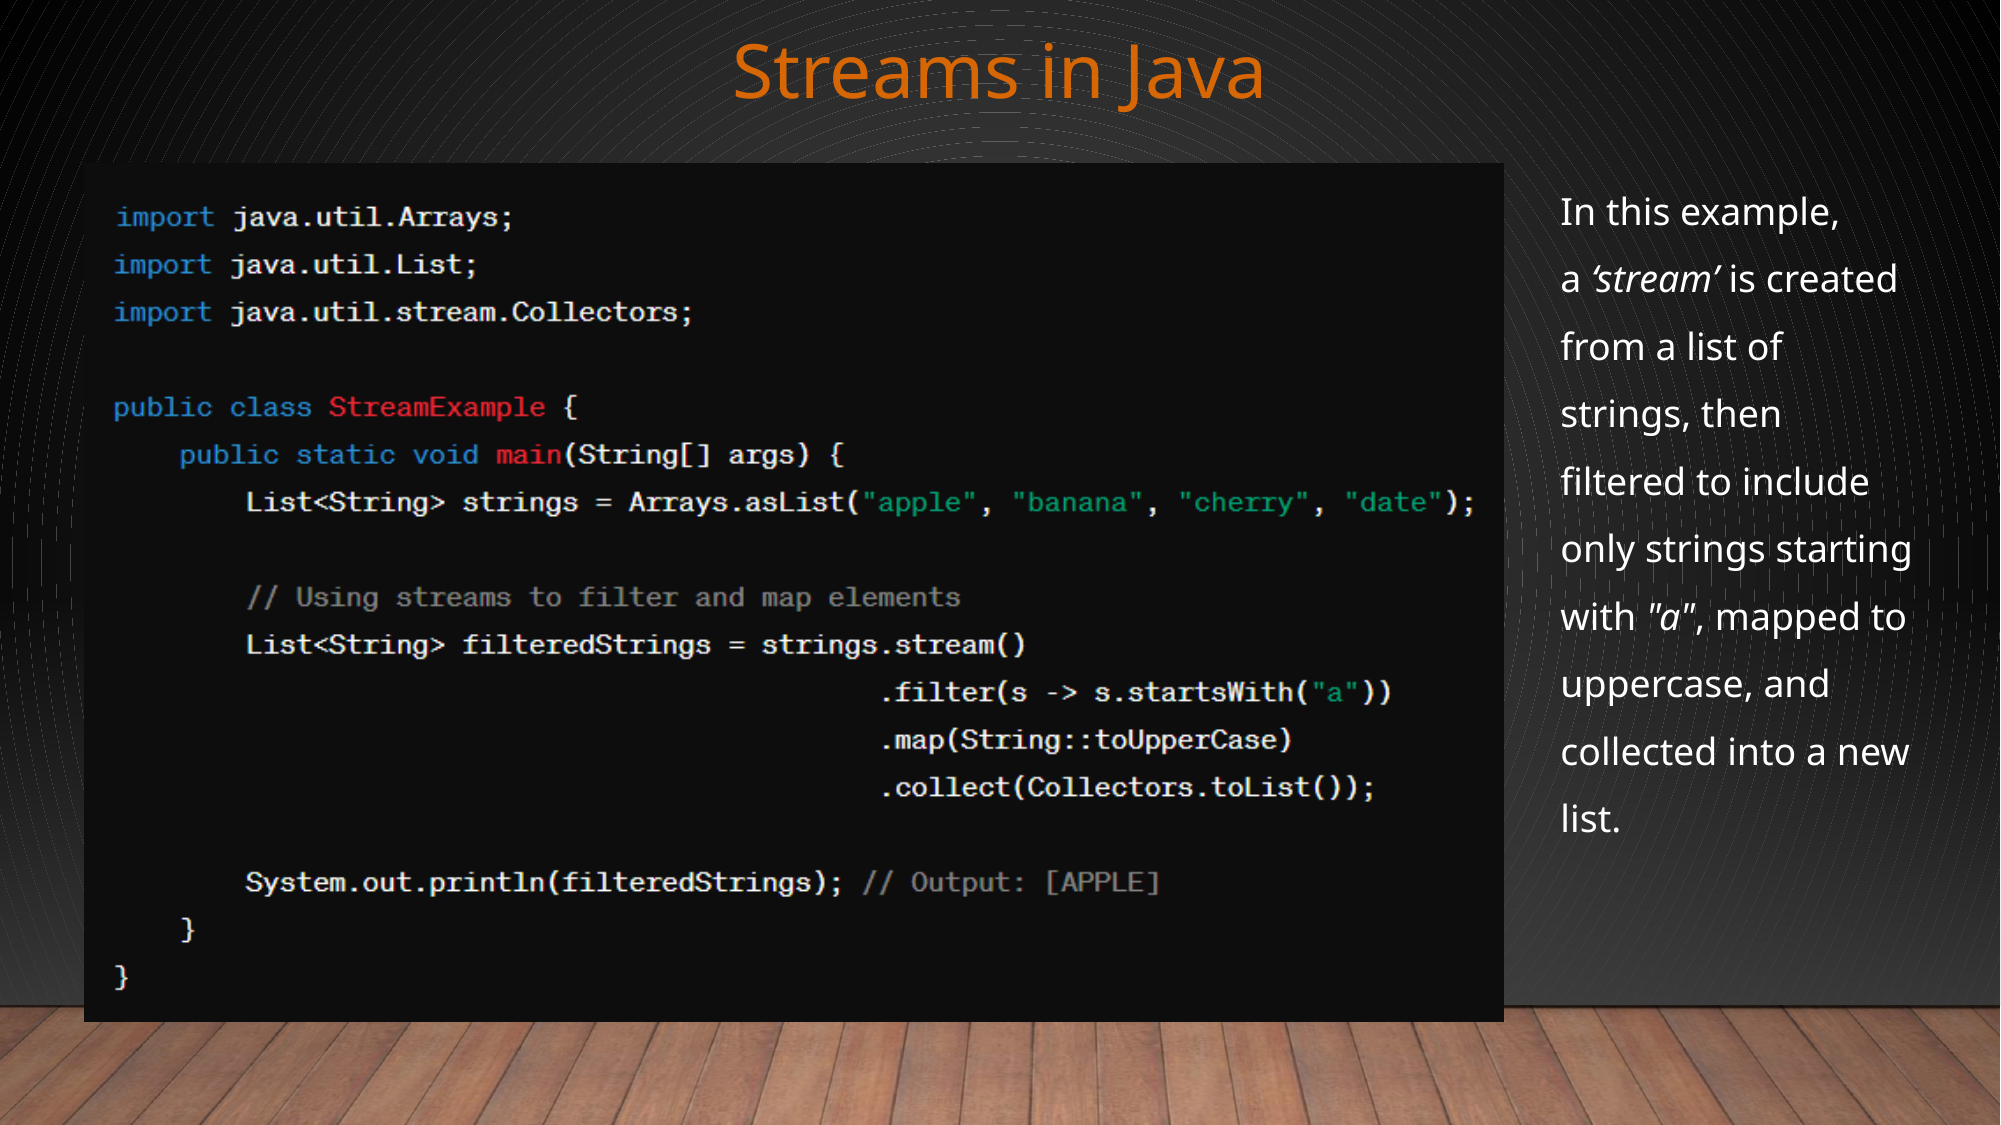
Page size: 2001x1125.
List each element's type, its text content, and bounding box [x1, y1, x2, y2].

text_box In this example, a ‘stream’ is created from a list of strings, then filtered to include only strings starting with "a", mapped to uppercase, and collected into a new list. [1560, 163, 1916, 841]
text_box Streams in Java [193, 21, 1807, 114]
picture [0, 163, 2000, 1125]
